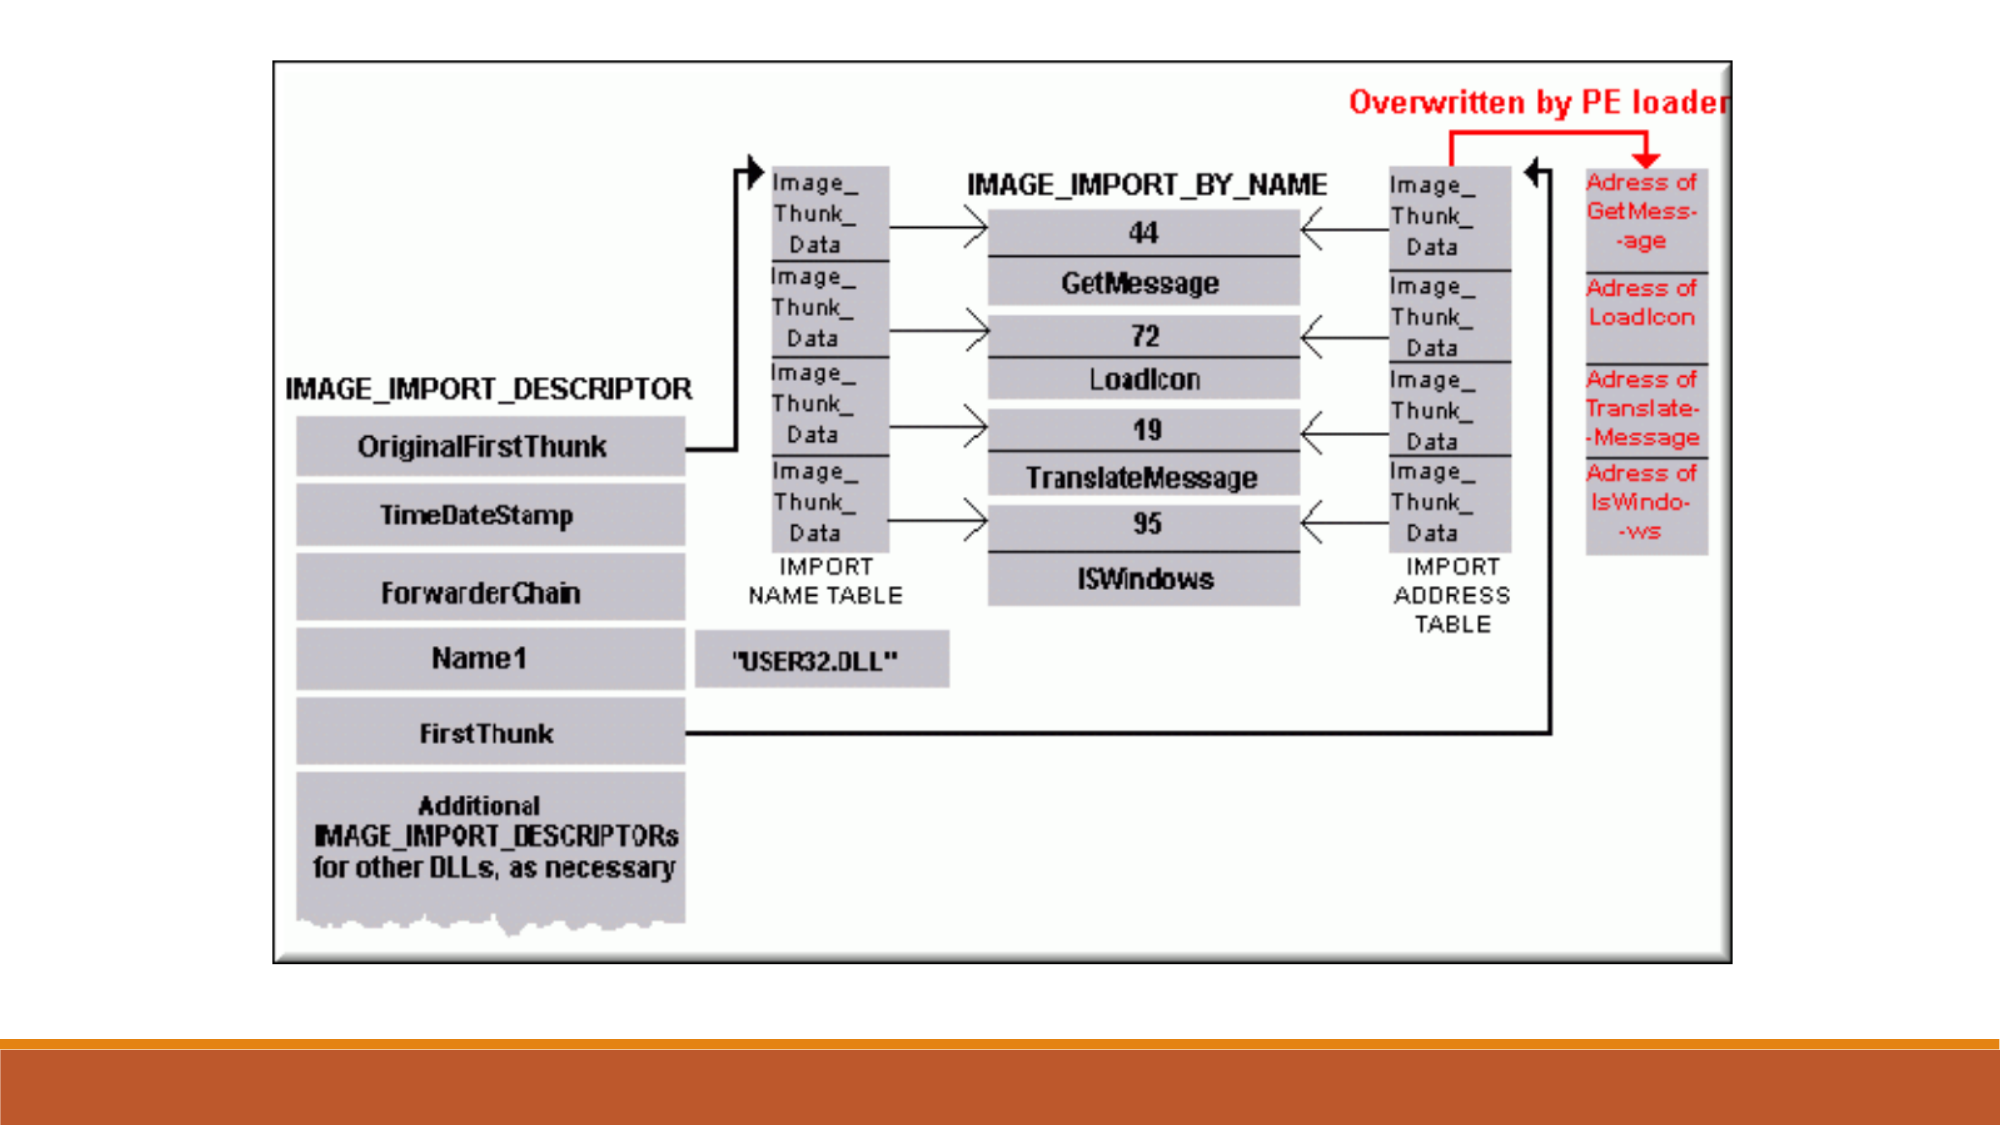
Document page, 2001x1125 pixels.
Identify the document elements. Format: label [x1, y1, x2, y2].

picture [264, 53, 1744, 968]
